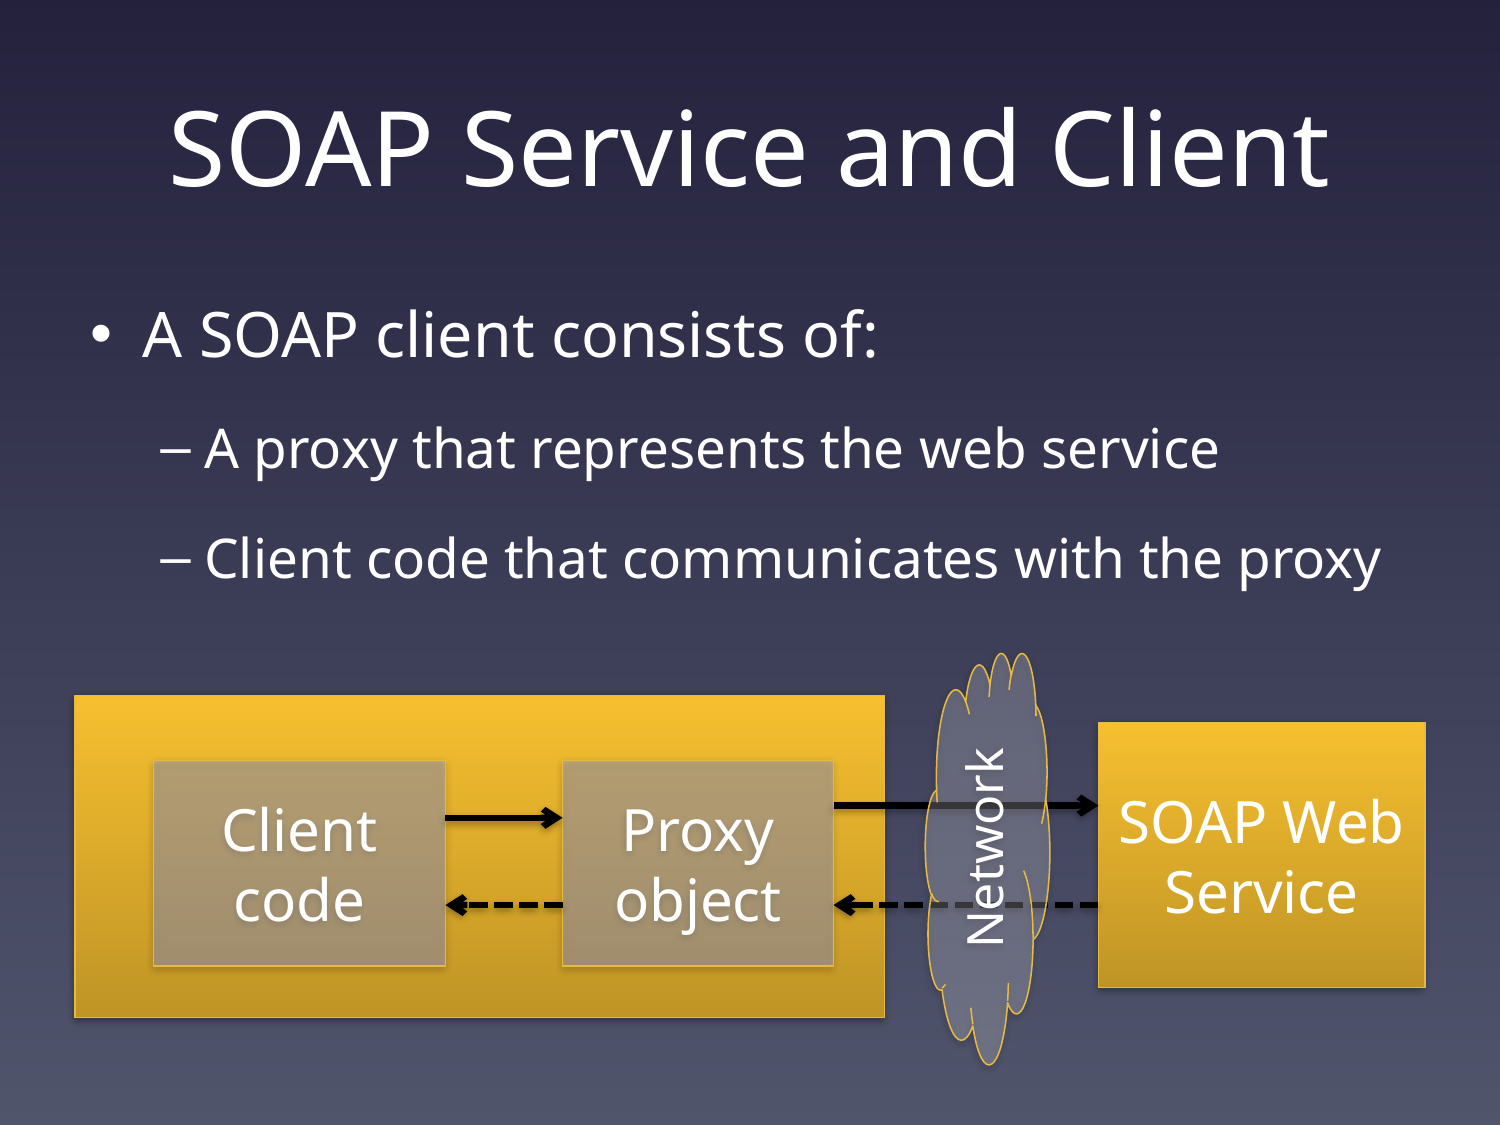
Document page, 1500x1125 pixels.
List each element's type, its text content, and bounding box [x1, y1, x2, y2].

title SOAP Service and Client [75, 75, 1425, 235]
list A SOAP client consists of: A proxy that represents the web service Client code that communicates with the proxy [75, 235, 1425, 612]
text_box SOAP Web Service [1098, 722, 1426, 988]
text_box [74, 695, 885, 1018]
text_box Proxy object [562, 760, 834, 967]
text_box Client code [153, 760, 446, 967]
text_box Network [924, 813, 1051, 904]
text_box Network [927, 914, 1046, 1066]
text_box Network [928, 652, 1048, 804]
